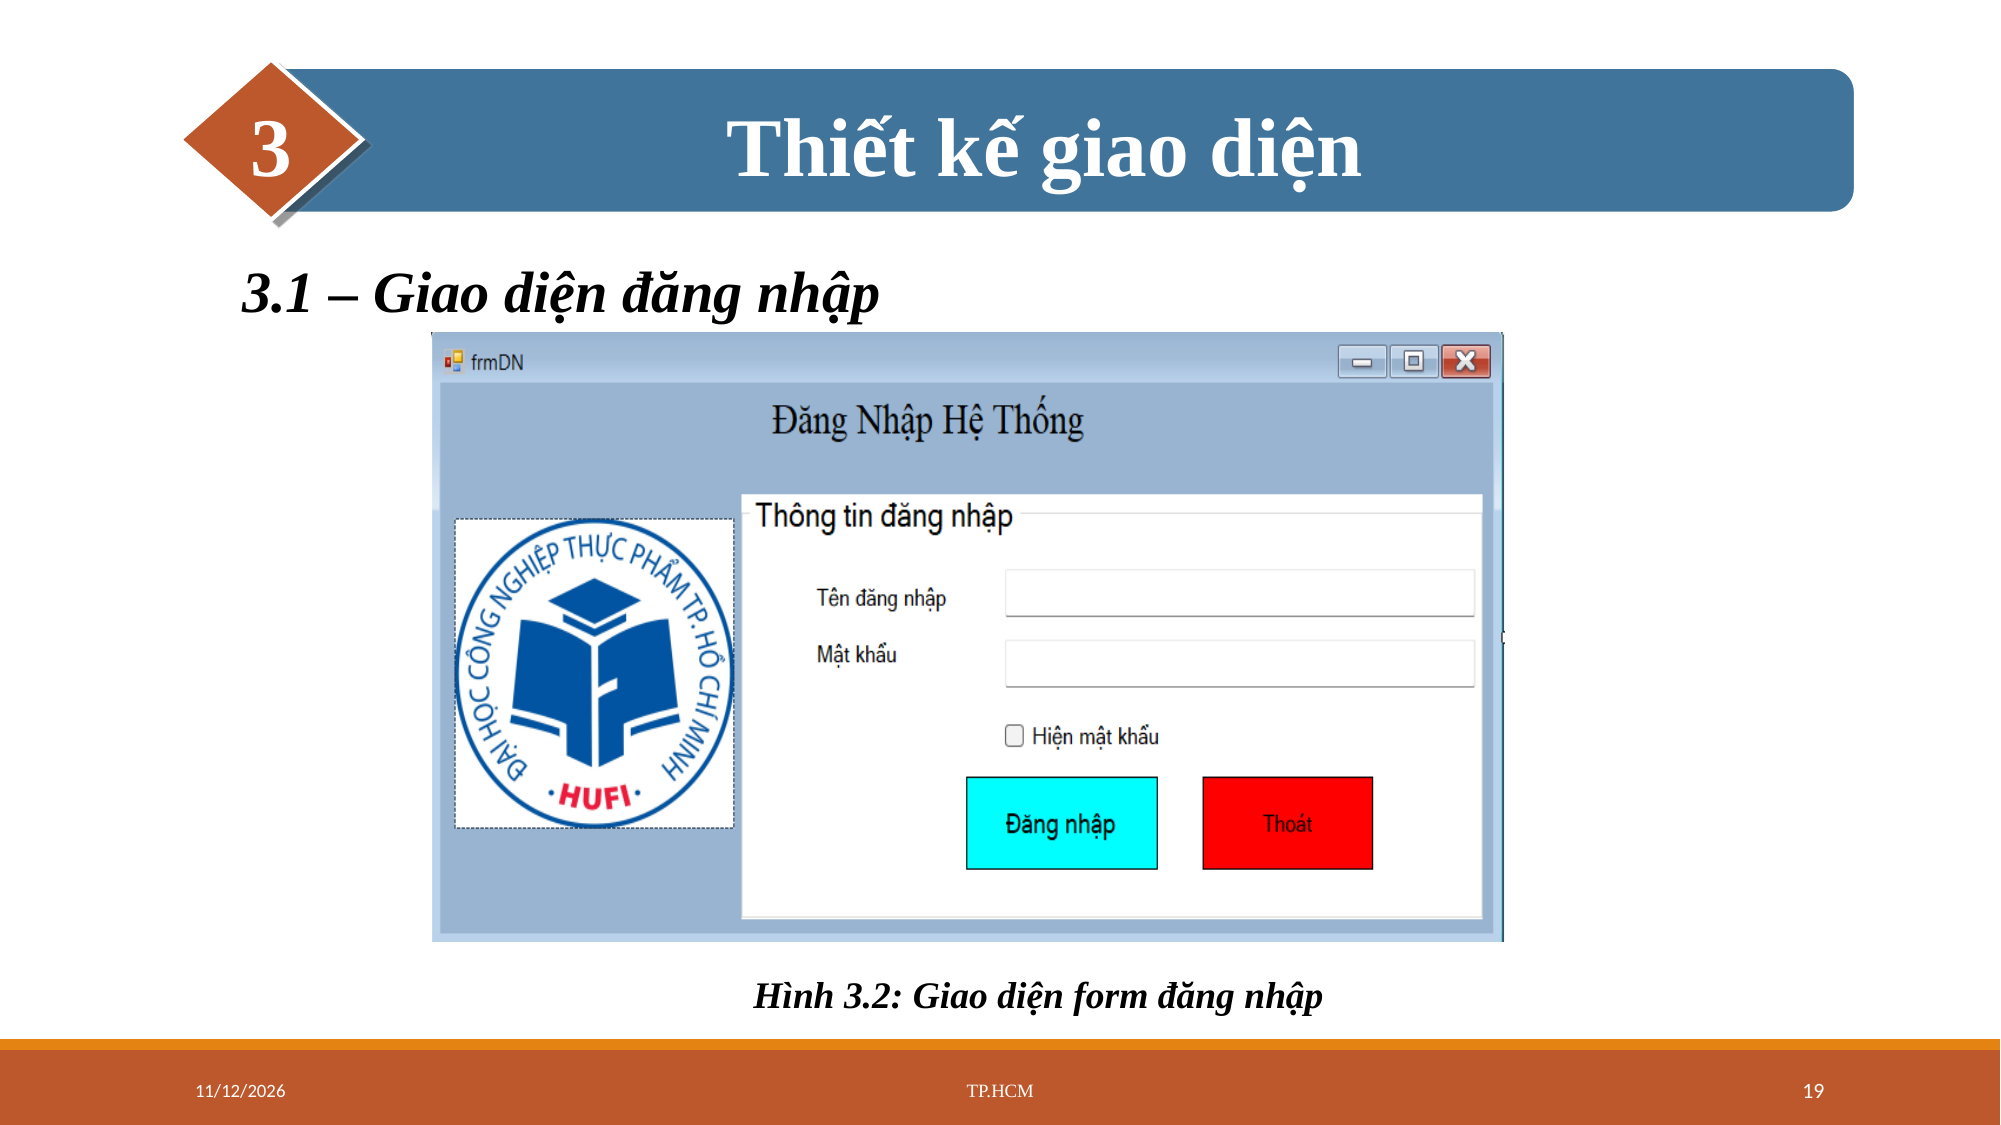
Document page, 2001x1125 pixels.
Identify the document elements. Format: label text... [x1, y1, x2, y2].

picture [430, 332, 1505, 942]
footer TP.HCM [604, 1059, 1396, 1120]
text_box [179, 58, 1857, 221]
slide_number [180, 1059, 586, 1120]
slide_number 19 [1624, 1059, 1840, 1120]
text_box 3.1 – Giao diện đăng nhập [227, 237, 896, 332]
text_box Hình 3.2: Giao diện form đăng nhập [738, 964, 1352, 1024]
